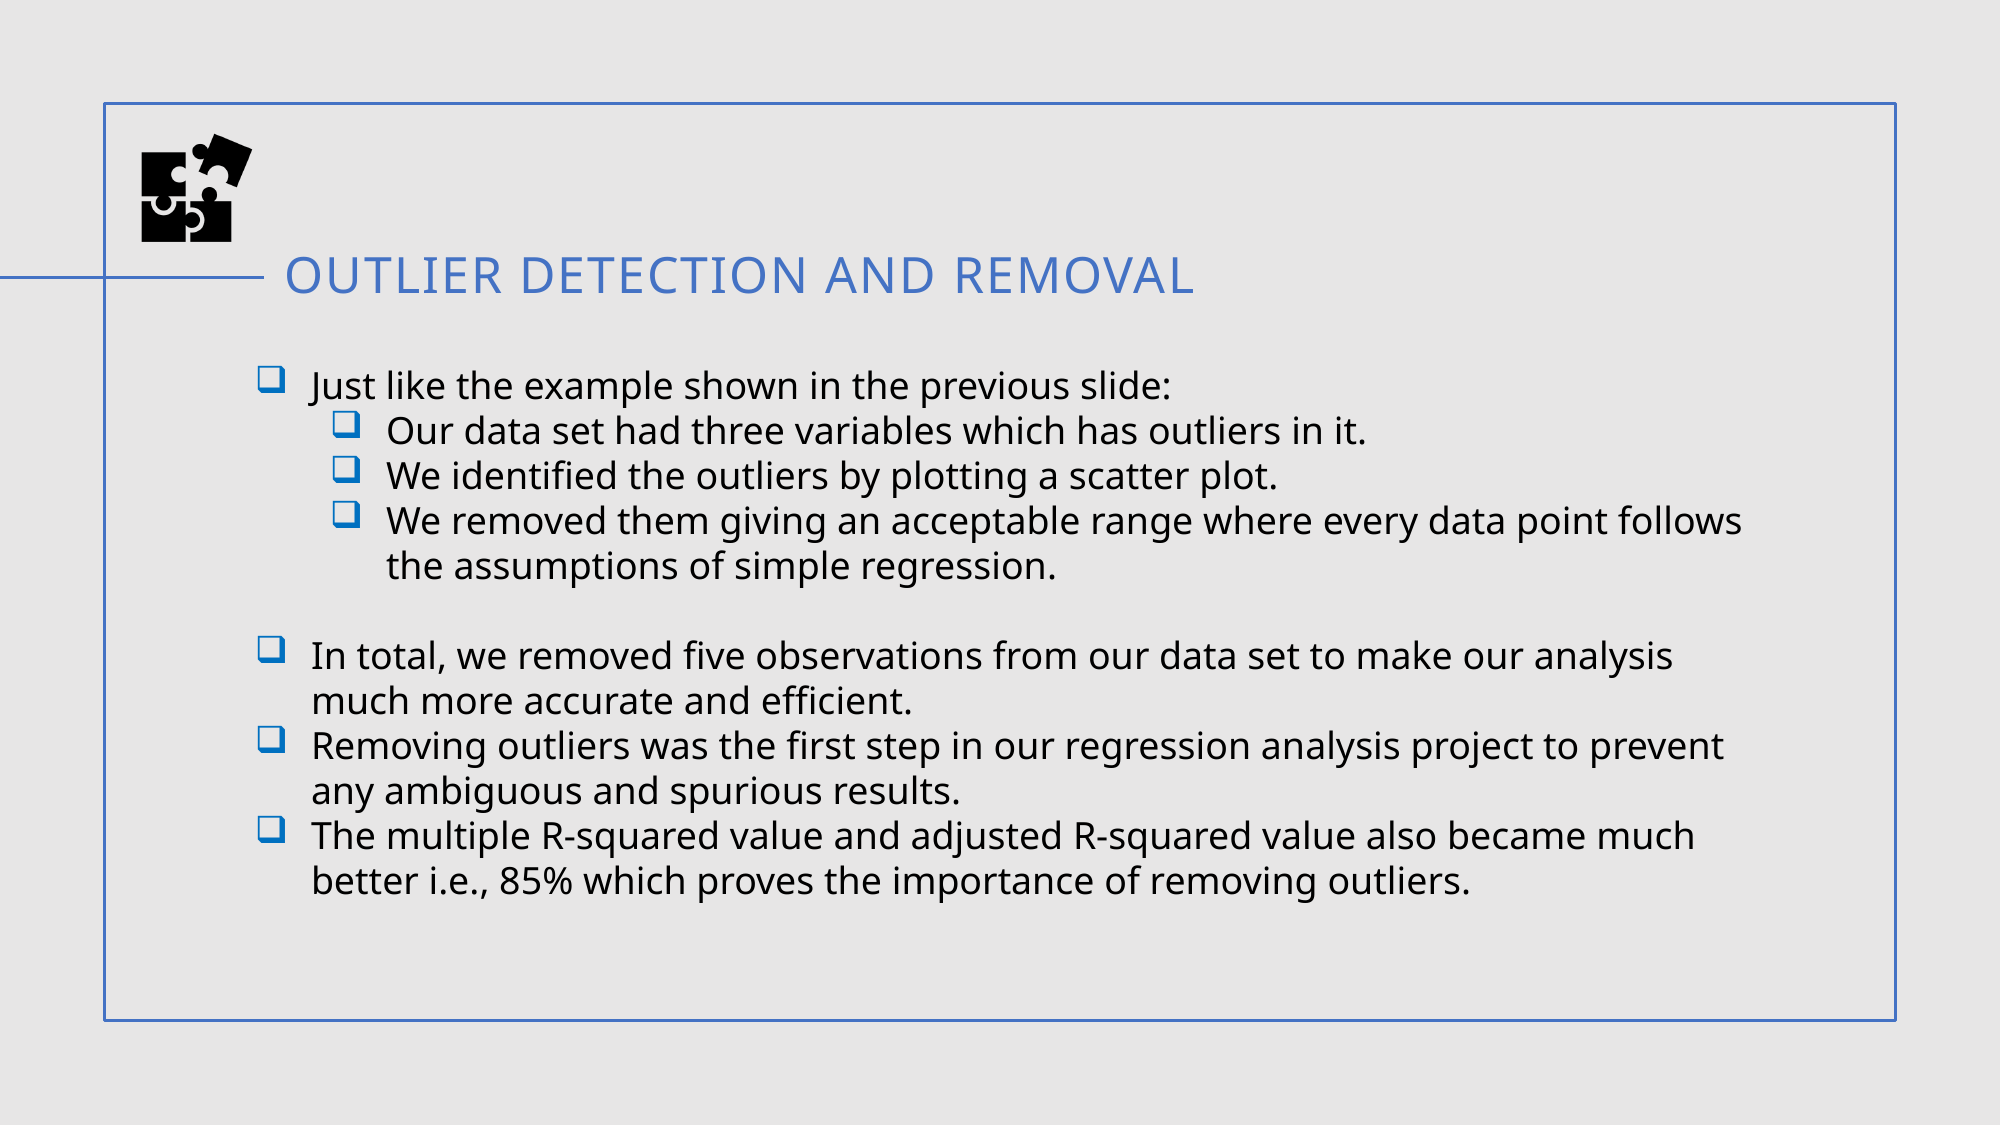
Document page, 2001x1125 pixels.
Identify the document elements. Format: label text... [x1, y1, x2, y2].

text_box [104, 103, 1896, 1021]
text_box Just like the example shown in the previous slide: Our data set had three variables which has outliers in it. We identified the outliers by plotting a scatter plot. We removed them giving an acceptable range where every data point follows the assumptions of simple regression. In total, we removed five observations from our data set to make our analysis much more accurate and efficient. Removing outliers was the first step in our regression analysis project to prevent any ambiguous and spurious results. The multiple R-squared value and adjusted R-squared value also became much better i.e., 85% which proves the importance of removing outliers. [240, 354, 1776, 910]
picture [121, 113, 272, 264]
